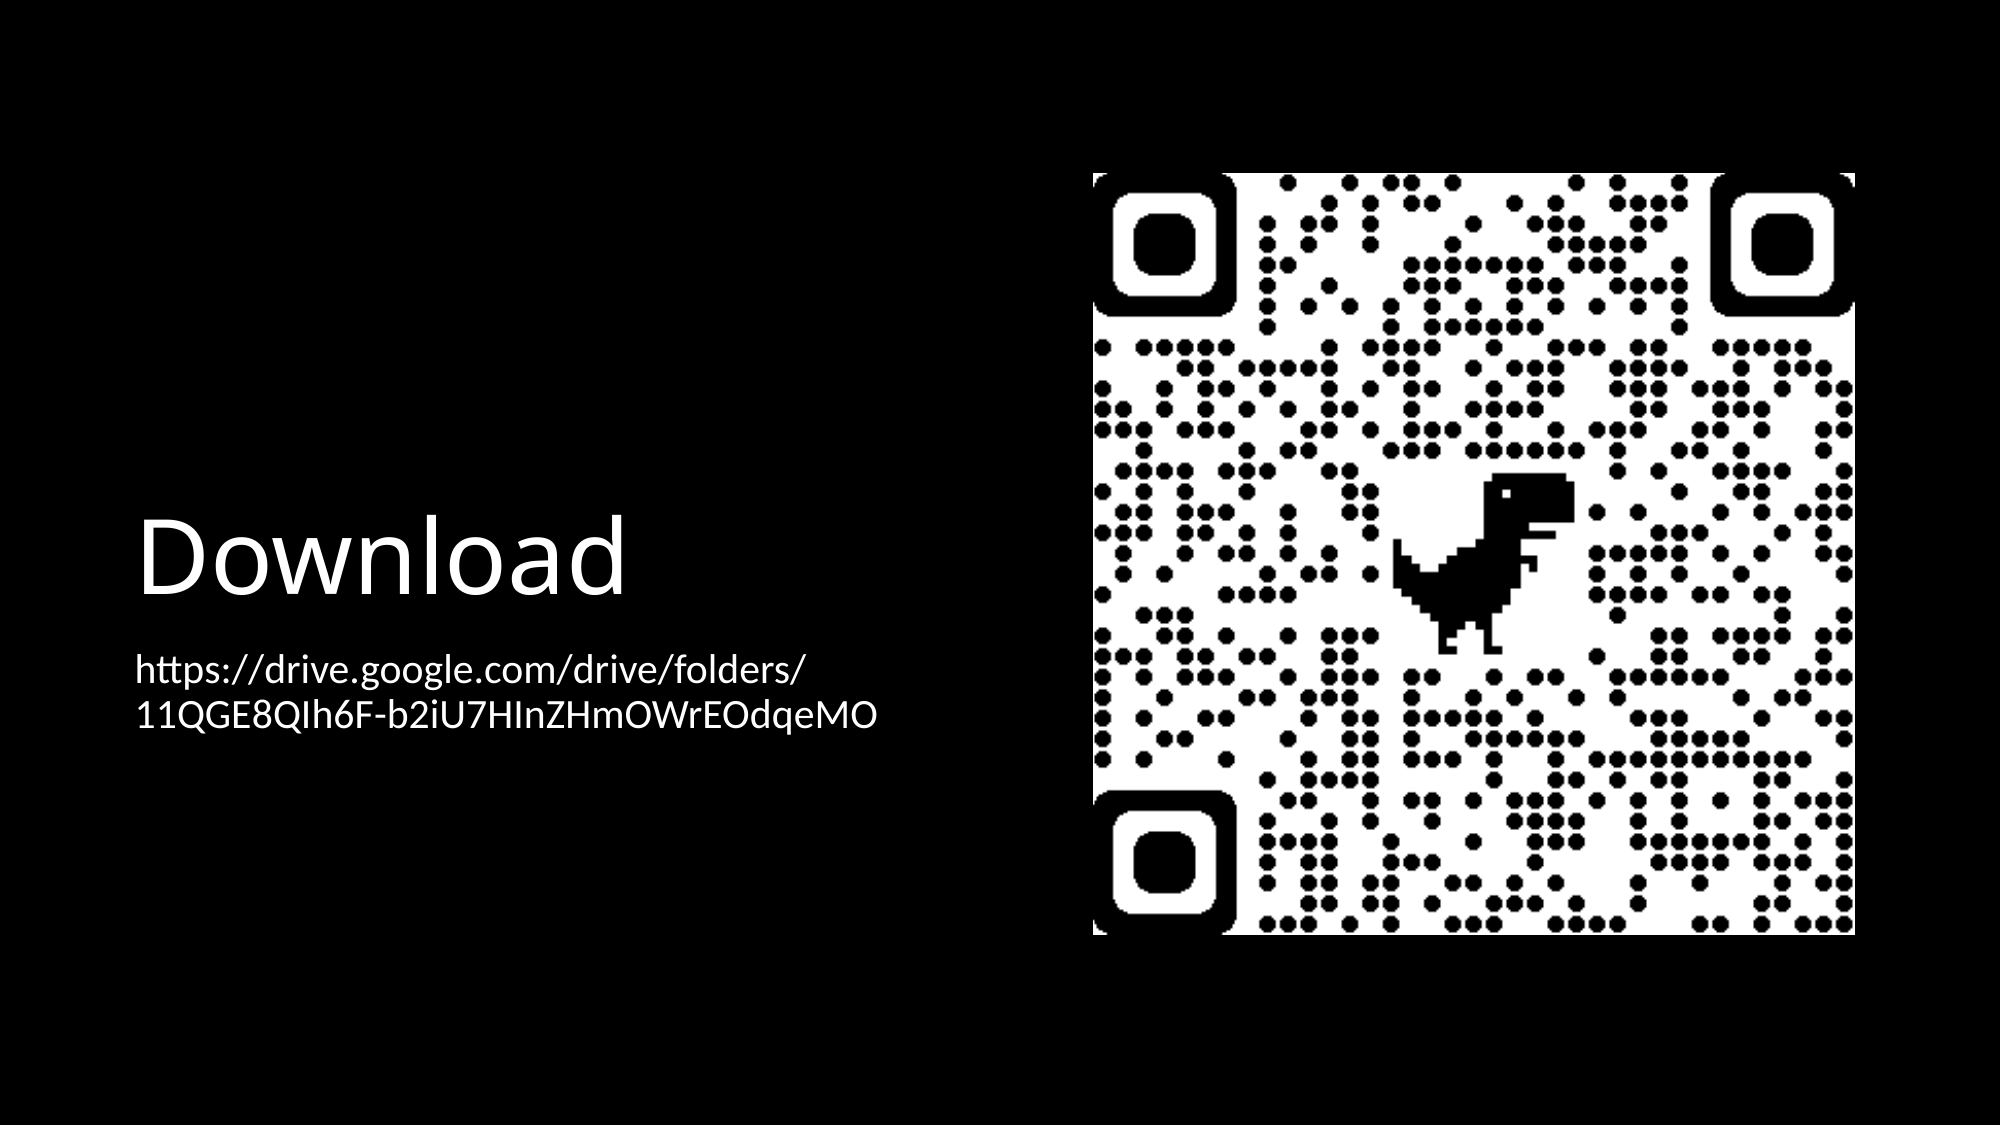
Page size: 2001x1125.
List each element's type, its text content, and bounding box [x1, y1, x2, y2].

title Download [119, 233, 1000, 625]
picture [1093, 173, 1855, 935]
subtitle https://drive.google.com/drive/folders/11QGE8QIh6F-b2iU7HInZHmOWrEOdqeMO [119, 640, 1000, 912]
